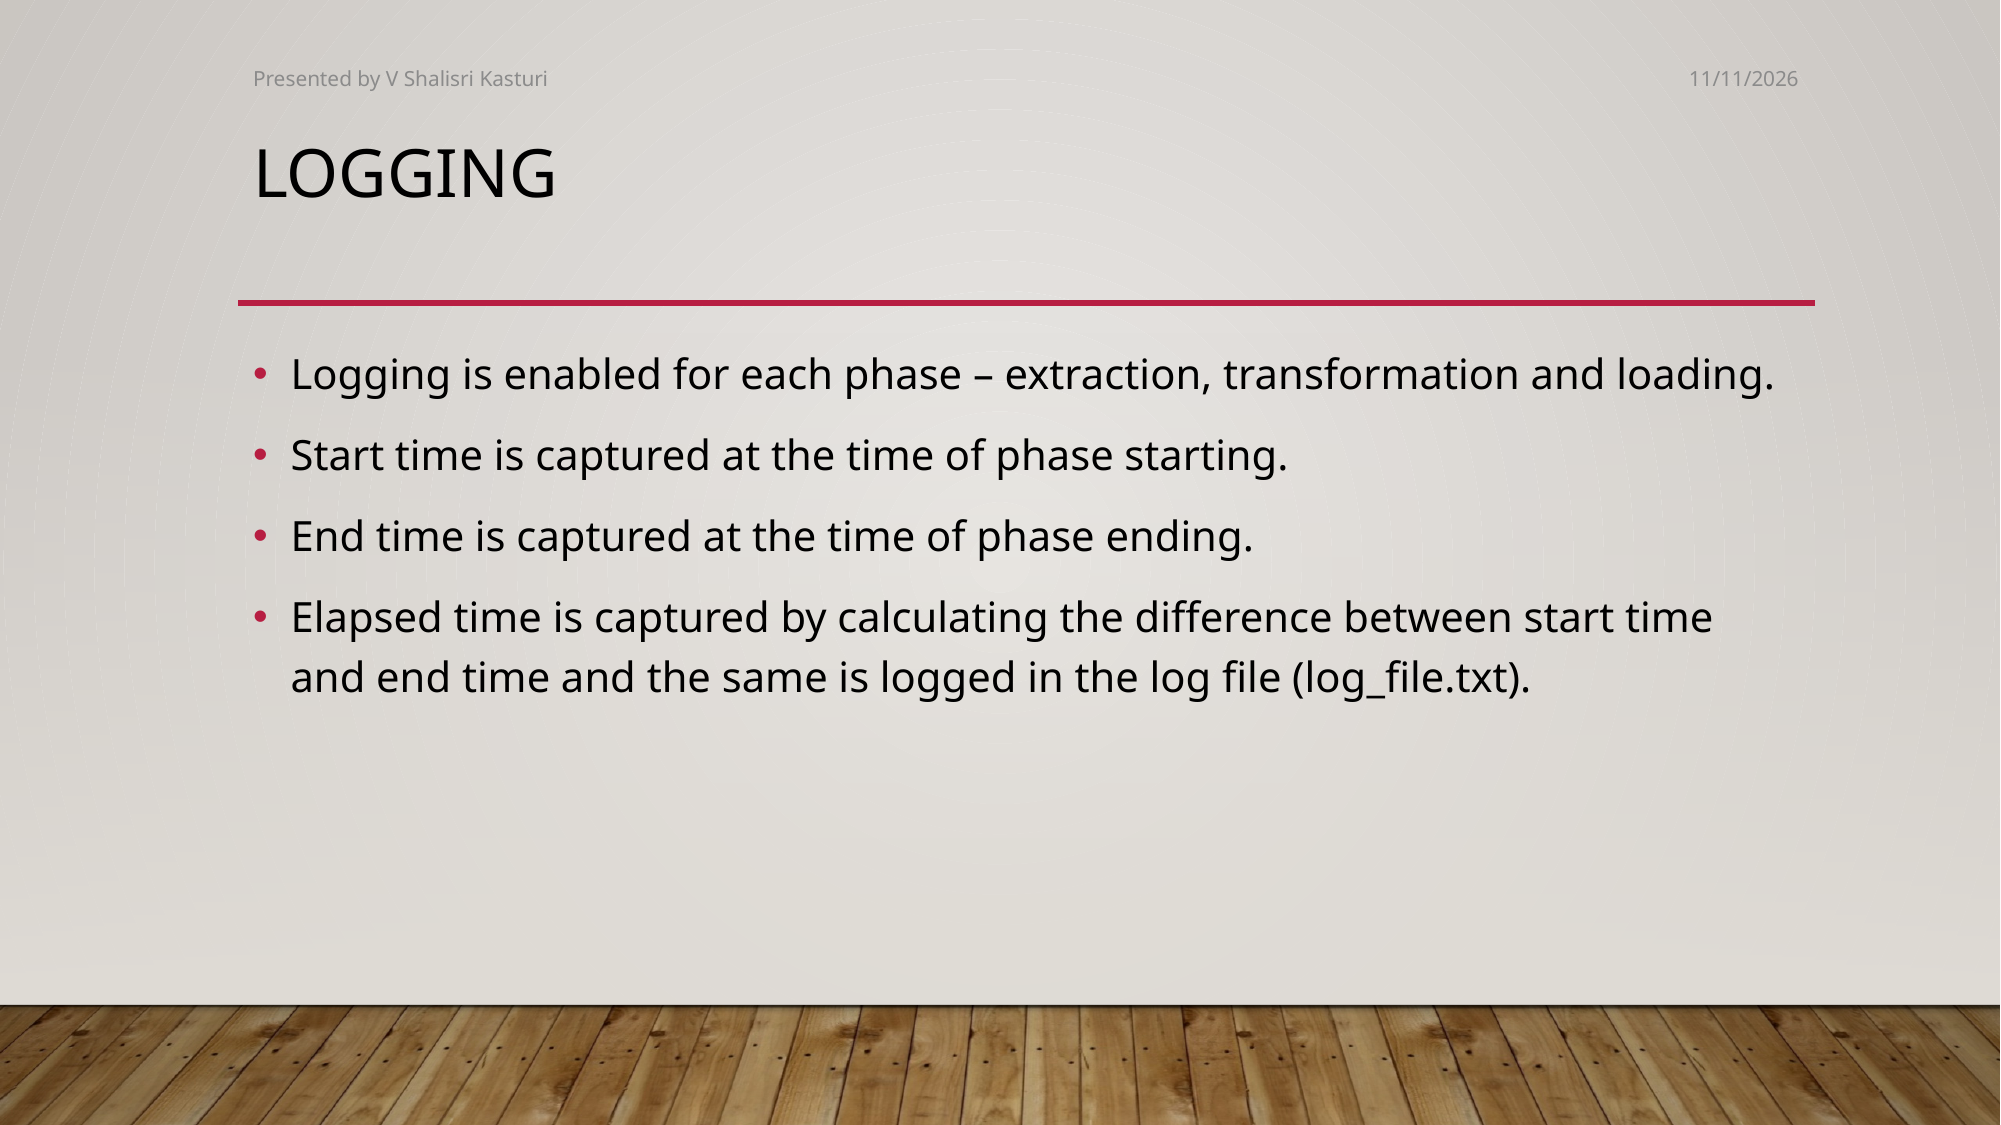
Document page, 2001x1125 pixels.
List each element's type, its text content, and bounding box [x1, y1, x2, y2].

footer Presented by V Shalisri Kasturi [238, 54, 1213, 105]
picture [0, 1005, 2000, 1125]
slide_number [1239, 54, 1814, 105]
list Logging is enabled for each phase – extraction, transformation and loading. Start time is captured at the time of phase starting. End time is captured at the time of phase ending. Elapsed time is captured by calculating the difference between start time and end time and the same is logged in the log file (log_file.txt). [238, 330, 1814, 897]
title logging [238, 131, 1814, 305]
